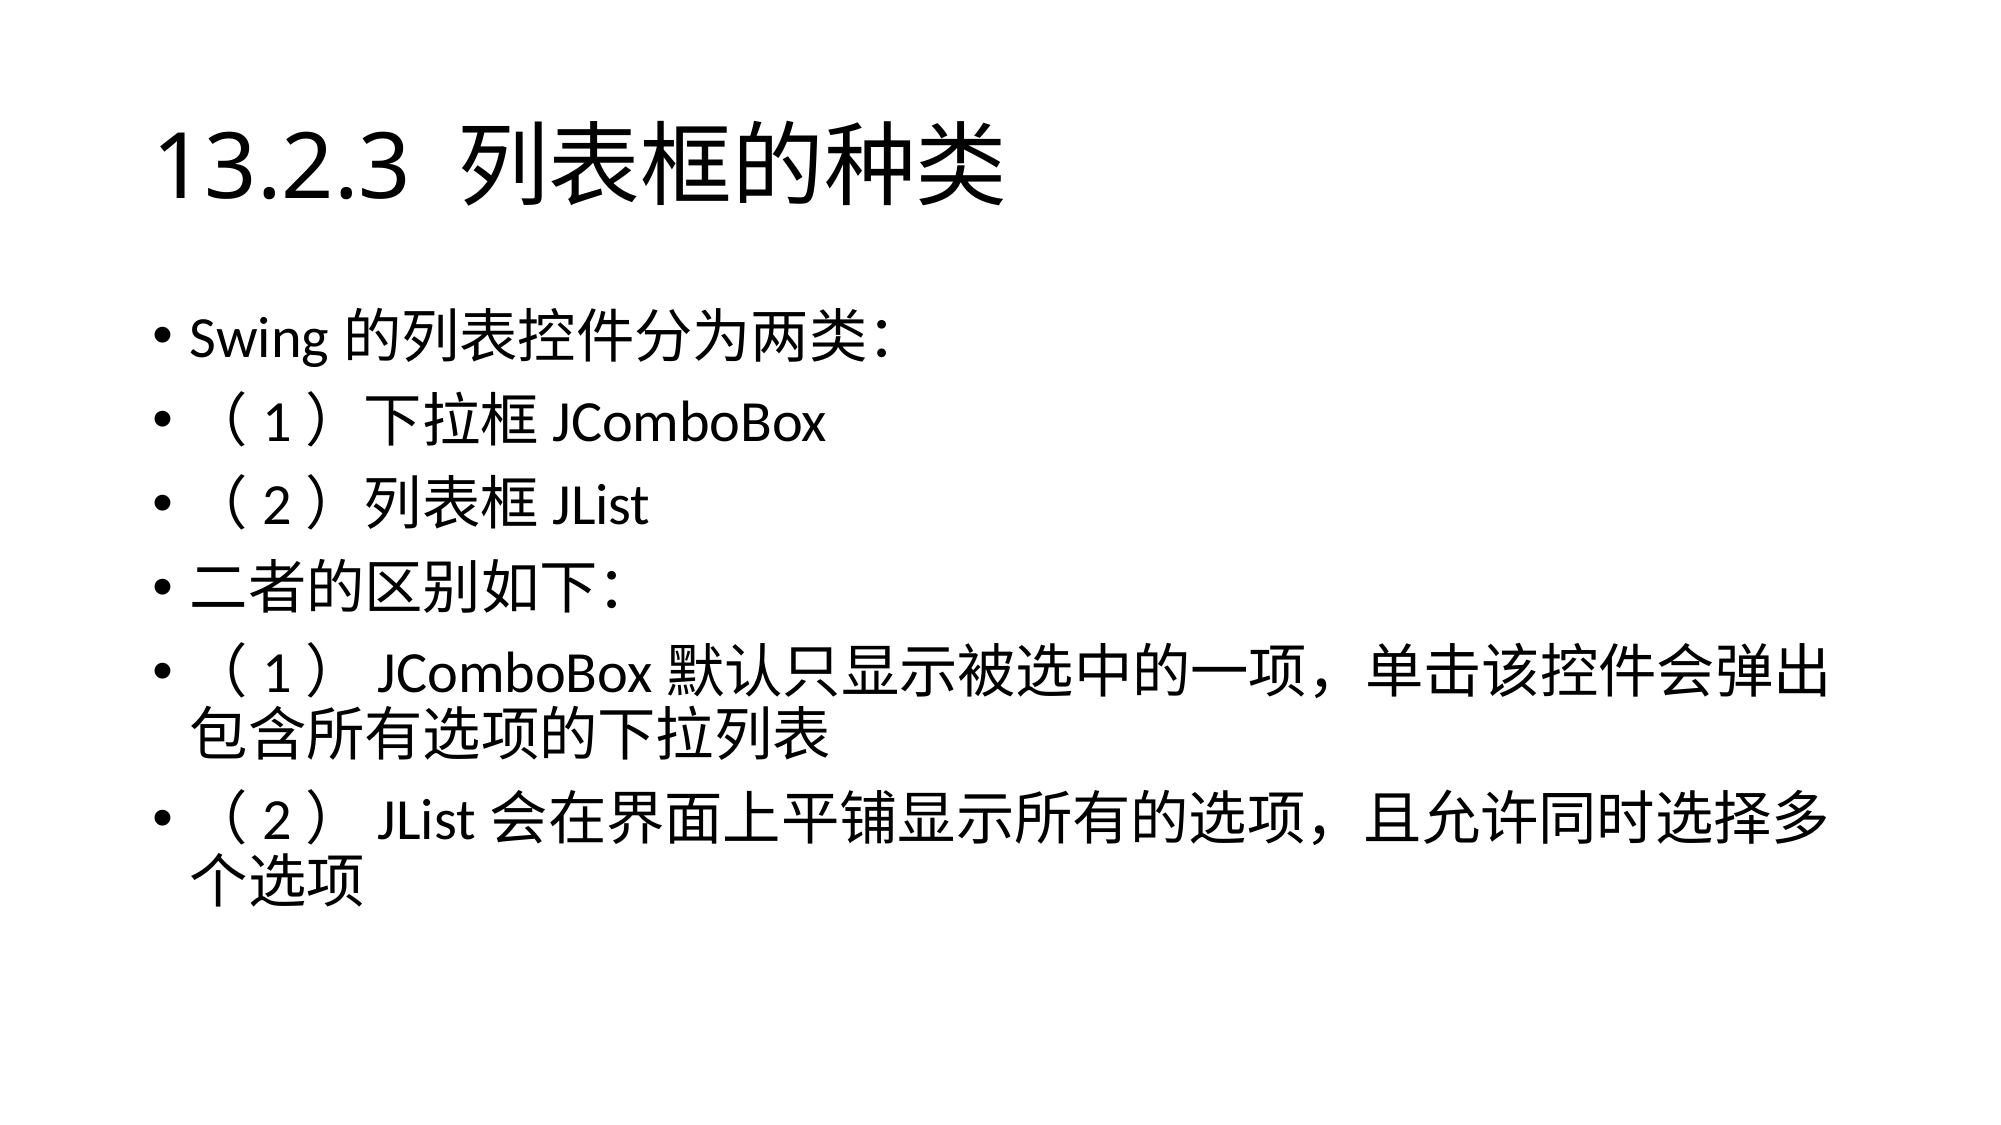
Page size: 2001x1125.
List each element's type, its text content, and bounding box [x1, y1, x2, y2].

list Swing的列表控件分为两类： （1）下拉框JComboBox （2）列表框JList 二者的区别如下： （1）JComboBox默认只显示被选中的一项，单击该控件会弹出包含所有选项的下拉列表 （2）JList会在界面上平铺显示所有的选项，且允许同时选择多个选项 [137, 299, 1863, 1014]
title 13.2.3 列表框的种类 [137, 59, 1863, 278]
